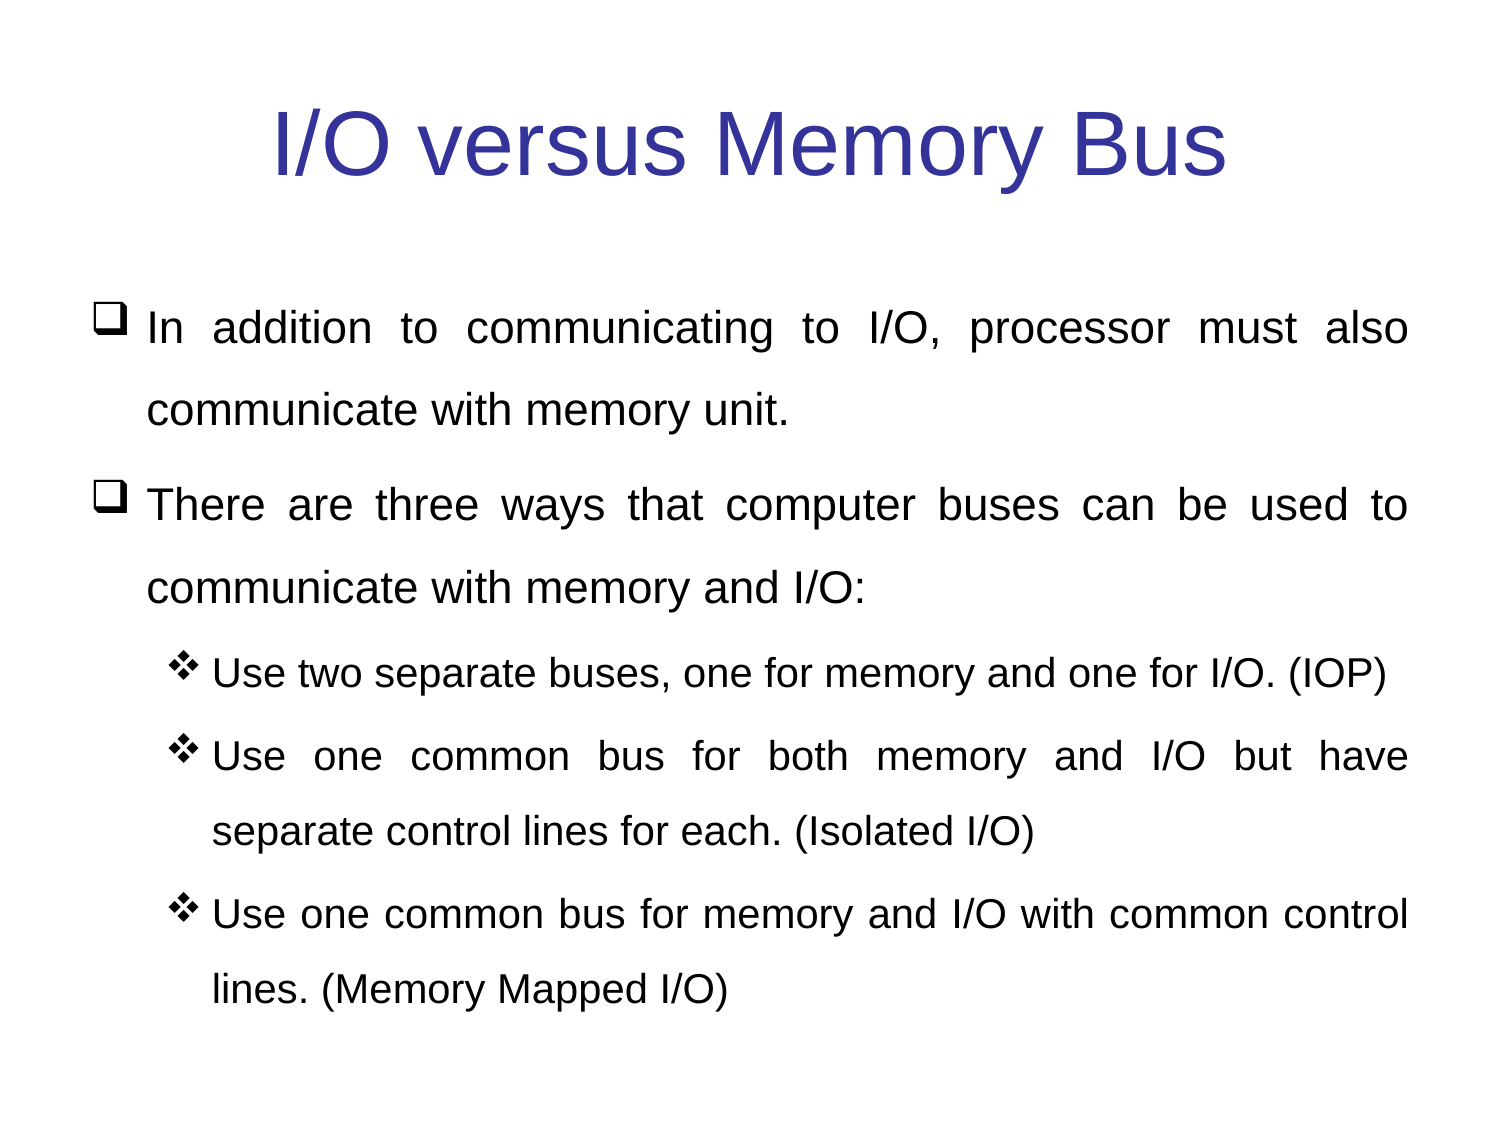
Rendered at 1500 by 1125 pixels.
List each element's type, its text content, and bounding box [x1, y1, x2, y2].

list In addition to communicating to I/O, processor must also communicate with memory unit. There are three ways that computer buses can be used to communicate with memory and I/O: Use two separate buses, one for memory and one for I/O. (IOP) Use one common bus for both memory and I/O but have separate control lines for each. (Isolated I/O) Use one common bus for memory and I/O with common control lines. (Memory Mapped I/O) [74, 262, 1426, 1006]
title I/O versus Memory Bus [74, 44, 1426, 233]
